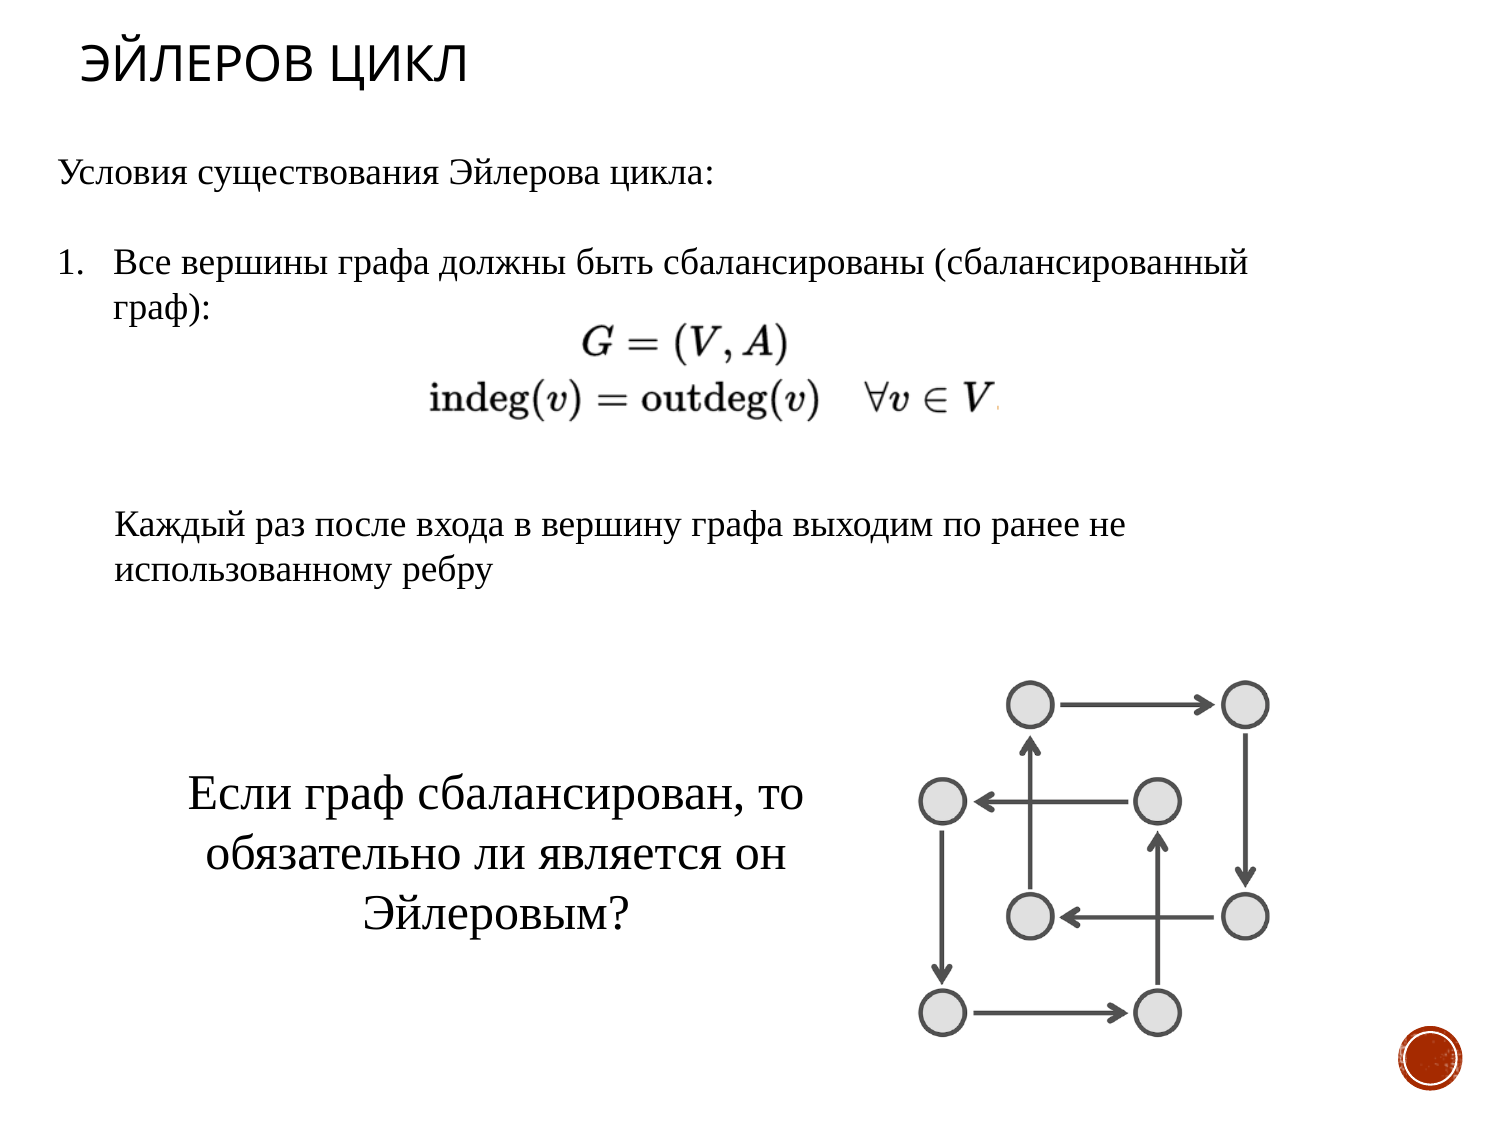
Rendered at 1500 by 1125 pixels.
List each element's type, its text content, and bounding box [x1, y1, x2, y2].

text_box Каждый раз после входа в вершину графа выходим по ранее не использованному ребру [99, 491, 1270, 596]
picture [917, 680, 1270, 1038]
text_box Условия существования Эйлерова цикла: Все вершины графа должны быть сбалансированы (сбалансированный граф): [42, 139, 1321, 335]
text_box Если граф сбалансирован, то обязательно ли является он Эйлеровым? [171, 751, 822, 947]
title Эйлеров цикл [64, 30, 1340, 101]
picture [418, 307, 1005, 425]
